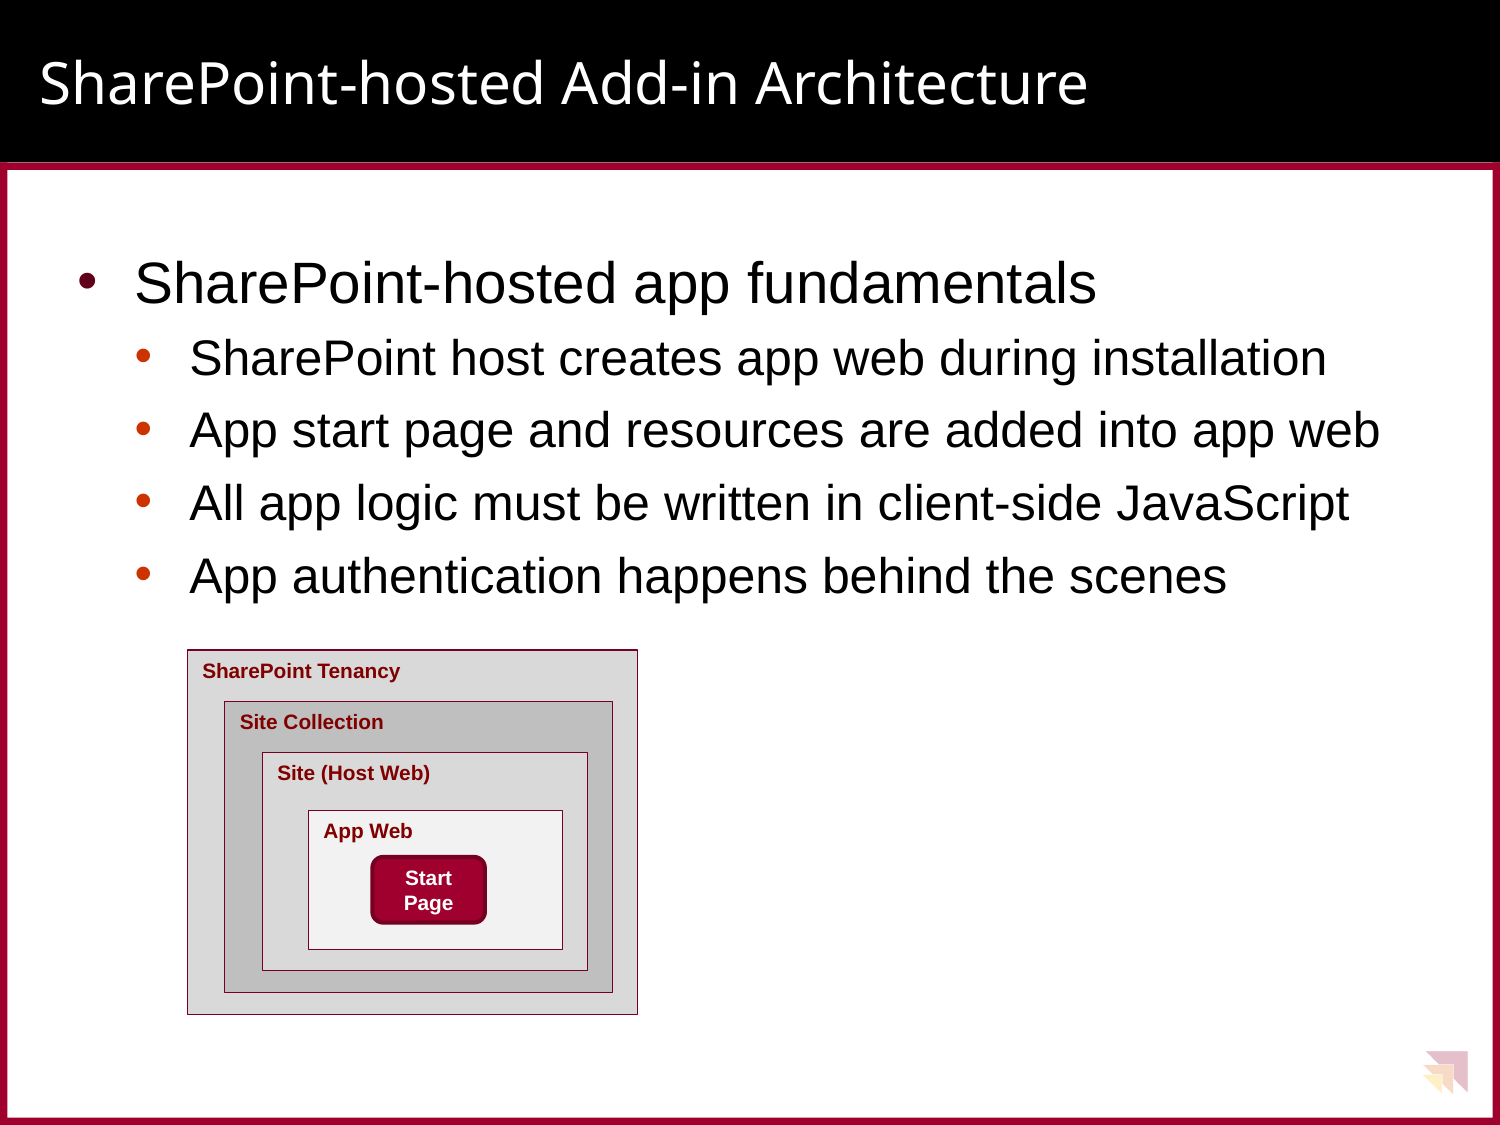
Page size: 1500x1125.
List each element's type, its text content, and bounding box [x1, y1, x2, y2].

title SharePoint-hosted Add-in Architecture [24, 12, 1438, 150]
list SharePoint-hosted app fundamentals SharePoint host creates app web during installation App start page and resources are added into app web All app logic must be written in client-side JavaScript App authentication happens behind the scenes [62, 237, 1438, 1088]
text_box App Web [307, 808, 565, 951]
text_box Site (Host Web) [260, 750, 590, 973]
text_box Site Collection [223, 699, 614, 995]
text_box Start Page [370, 854, 487, 925]
text_box SharePoint Tenancy [185, 648, 639, 1017]
